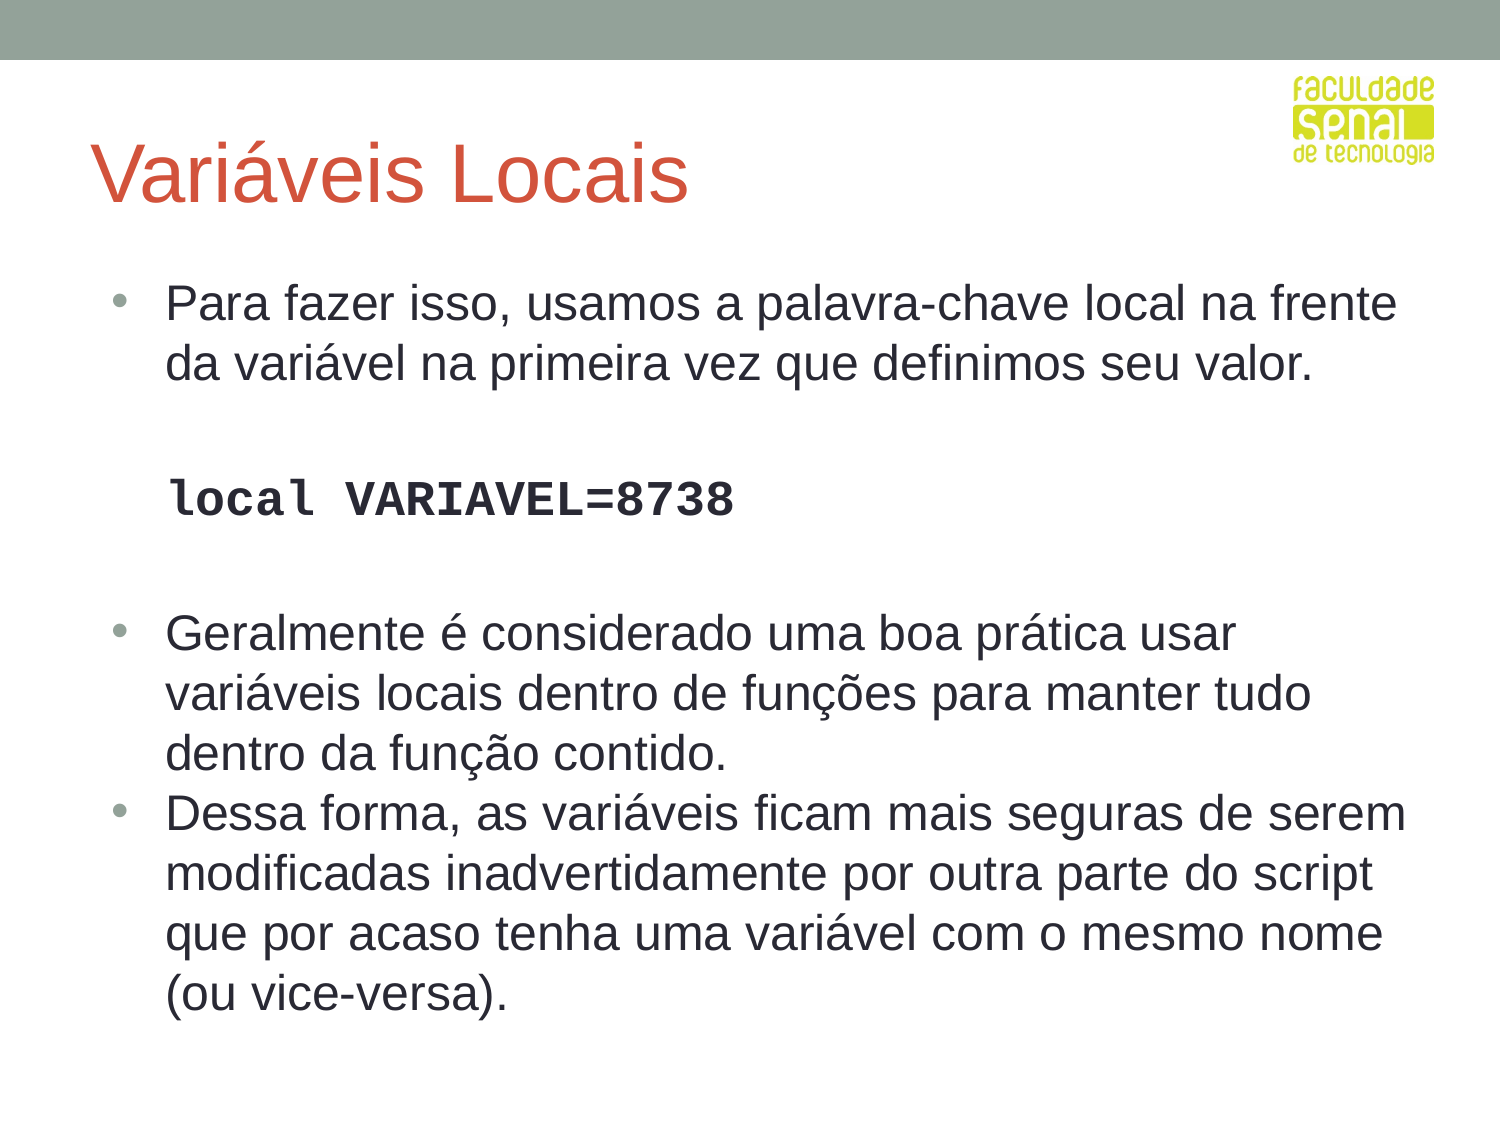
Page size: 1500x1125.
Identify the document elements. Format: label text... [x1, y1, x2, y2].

picture [1293, 76, 1434, 165]
title Variáveis Locais [75, 87, 1425, 251]
list Para fazer isso, usamos a palavra-chave local na frente da variável na primeira vez que definimos seu valor. local VARIAVEL=8738 Geralmente é considerado uma boa prática usar variáveis ​​locais dentro de funções para manter tudo dentro da função contido. Dessa forma, as variáveis ​​ficam mais seguras de serem modificadas inadvertidamente por outra parte do script que por acaso tenha uma variável com o mesmo nome (ou vice-versa). [75, 262, 1425, 1063]
